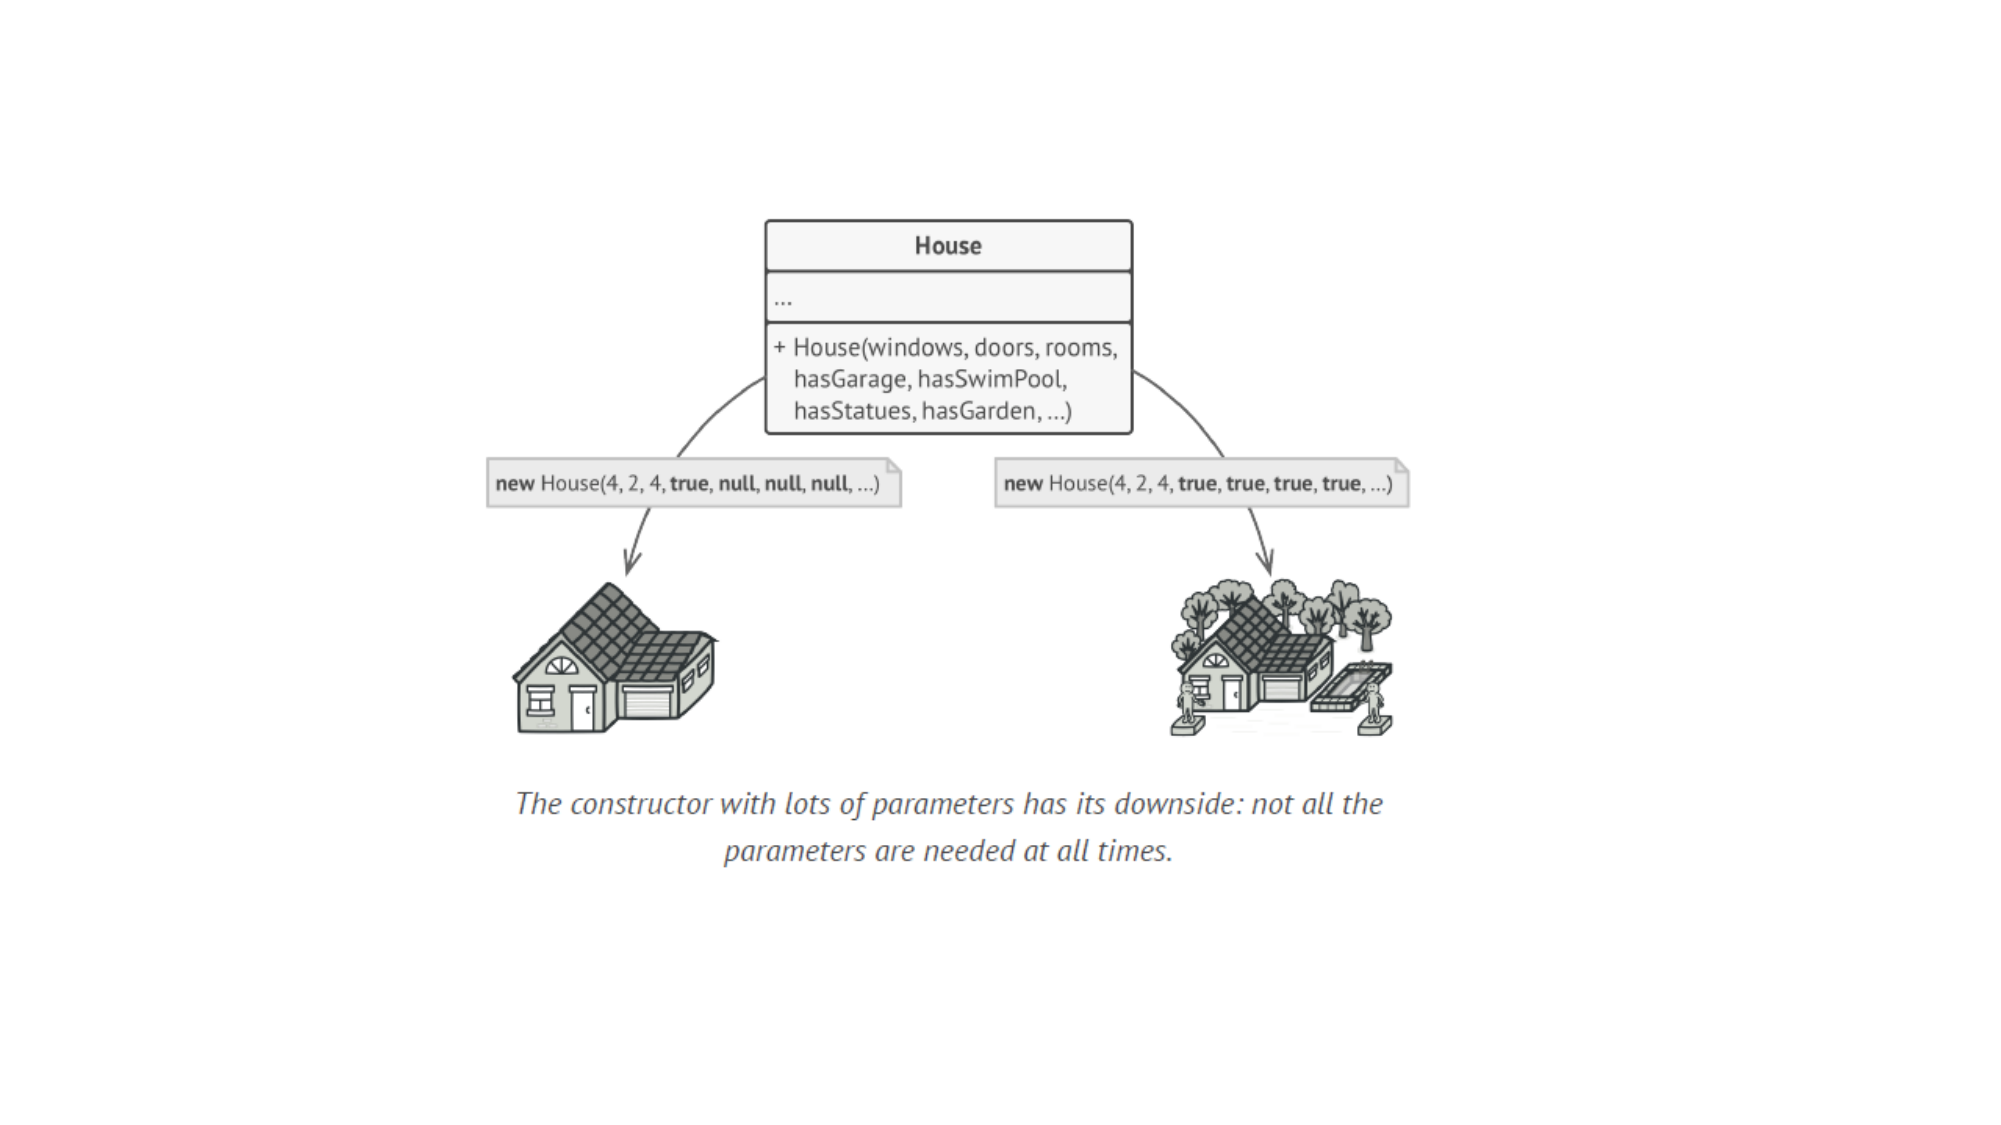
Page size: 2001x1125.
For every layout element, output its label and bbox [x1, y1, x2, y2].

picture [452, 174, 1450, 891]
